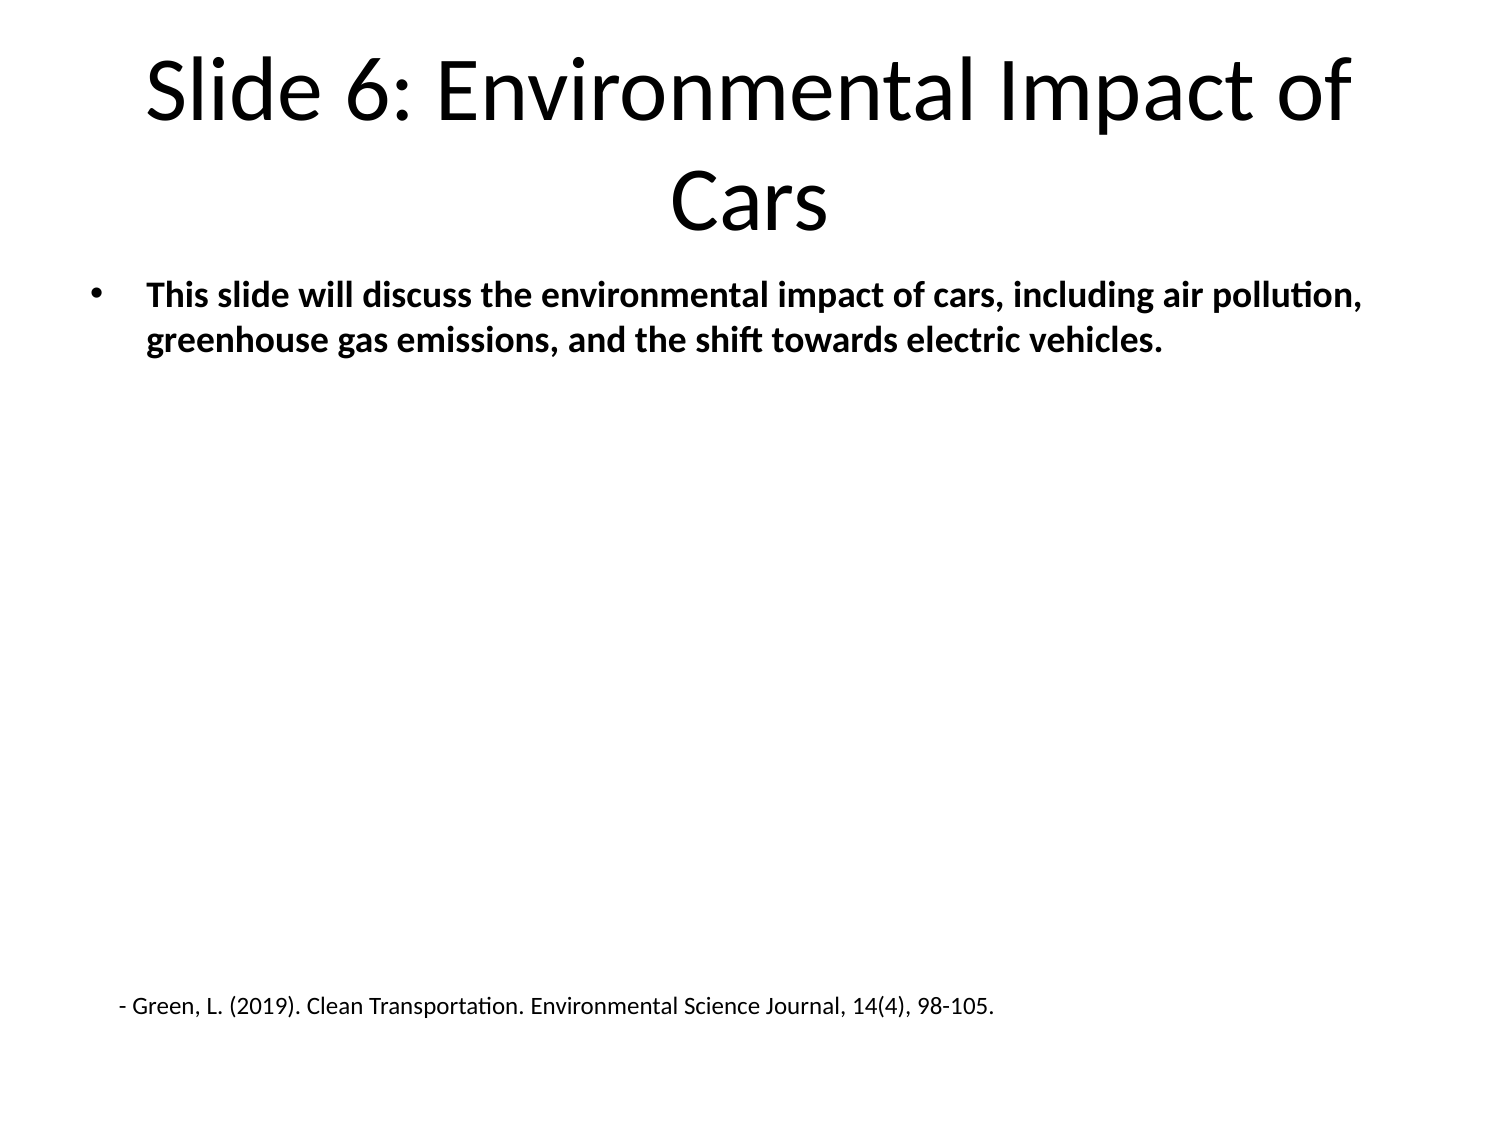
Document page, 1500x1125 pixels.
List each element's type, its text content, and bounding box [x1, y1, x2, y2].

text_box - Green, L. (2019). Clean Transportation. Environmental Science Journal, 14(4), 98-105. [104, 937, 1500, 1028]
title Slide 6: Environmental Impact of Cars [75, 45, 1425, 233]
list This slide will discuss the environmental impact of cars, including air pollution, greenhouse gas emissions, and the shift towards electric vehicles. [75, 262, 1425, 1005]
